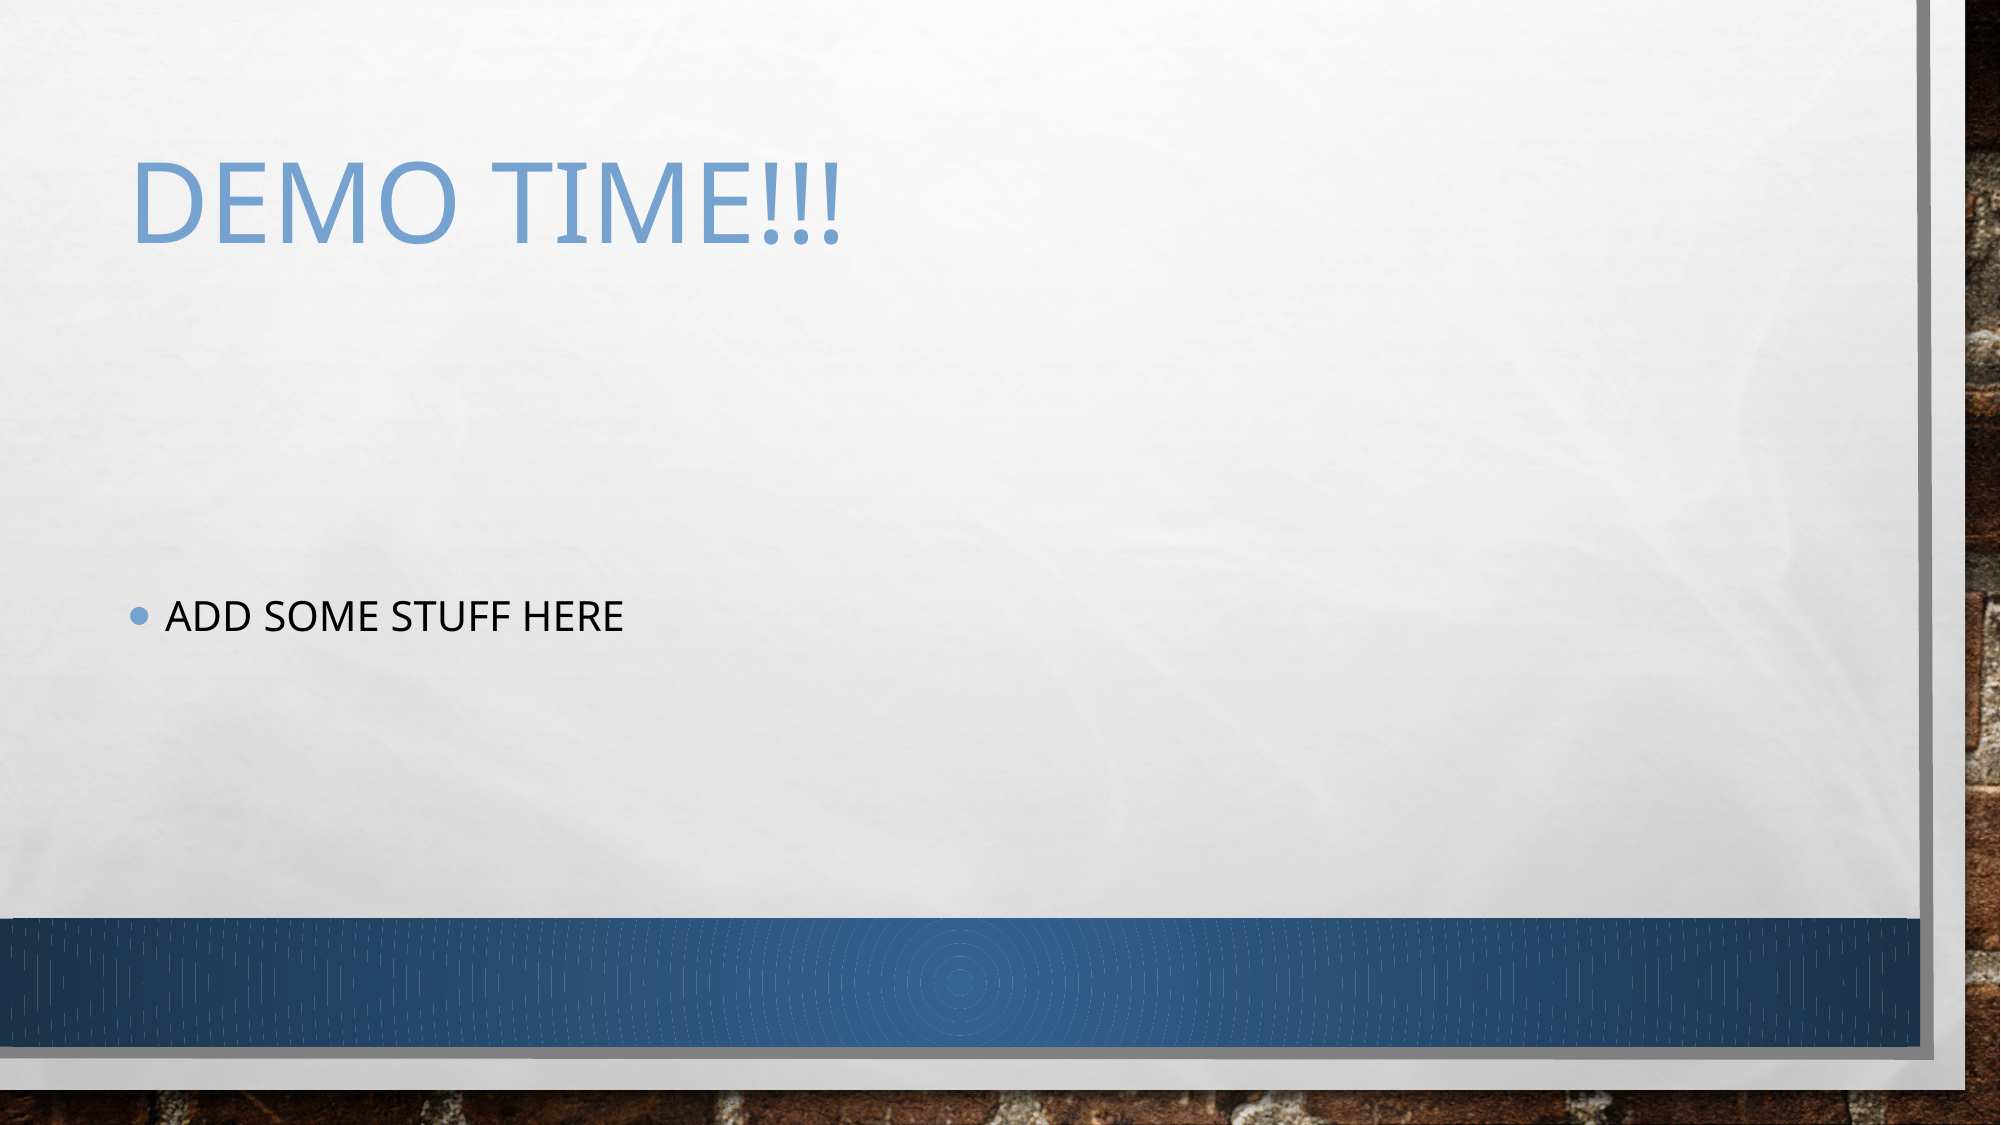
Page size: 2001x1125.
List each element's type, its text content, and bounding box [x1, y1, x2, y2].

list Add some stuff here [112, 338, 1818, 882]
picture [0, 0, 2000, 1125]
title demo time!!! [112, 112, 1818, 302]
